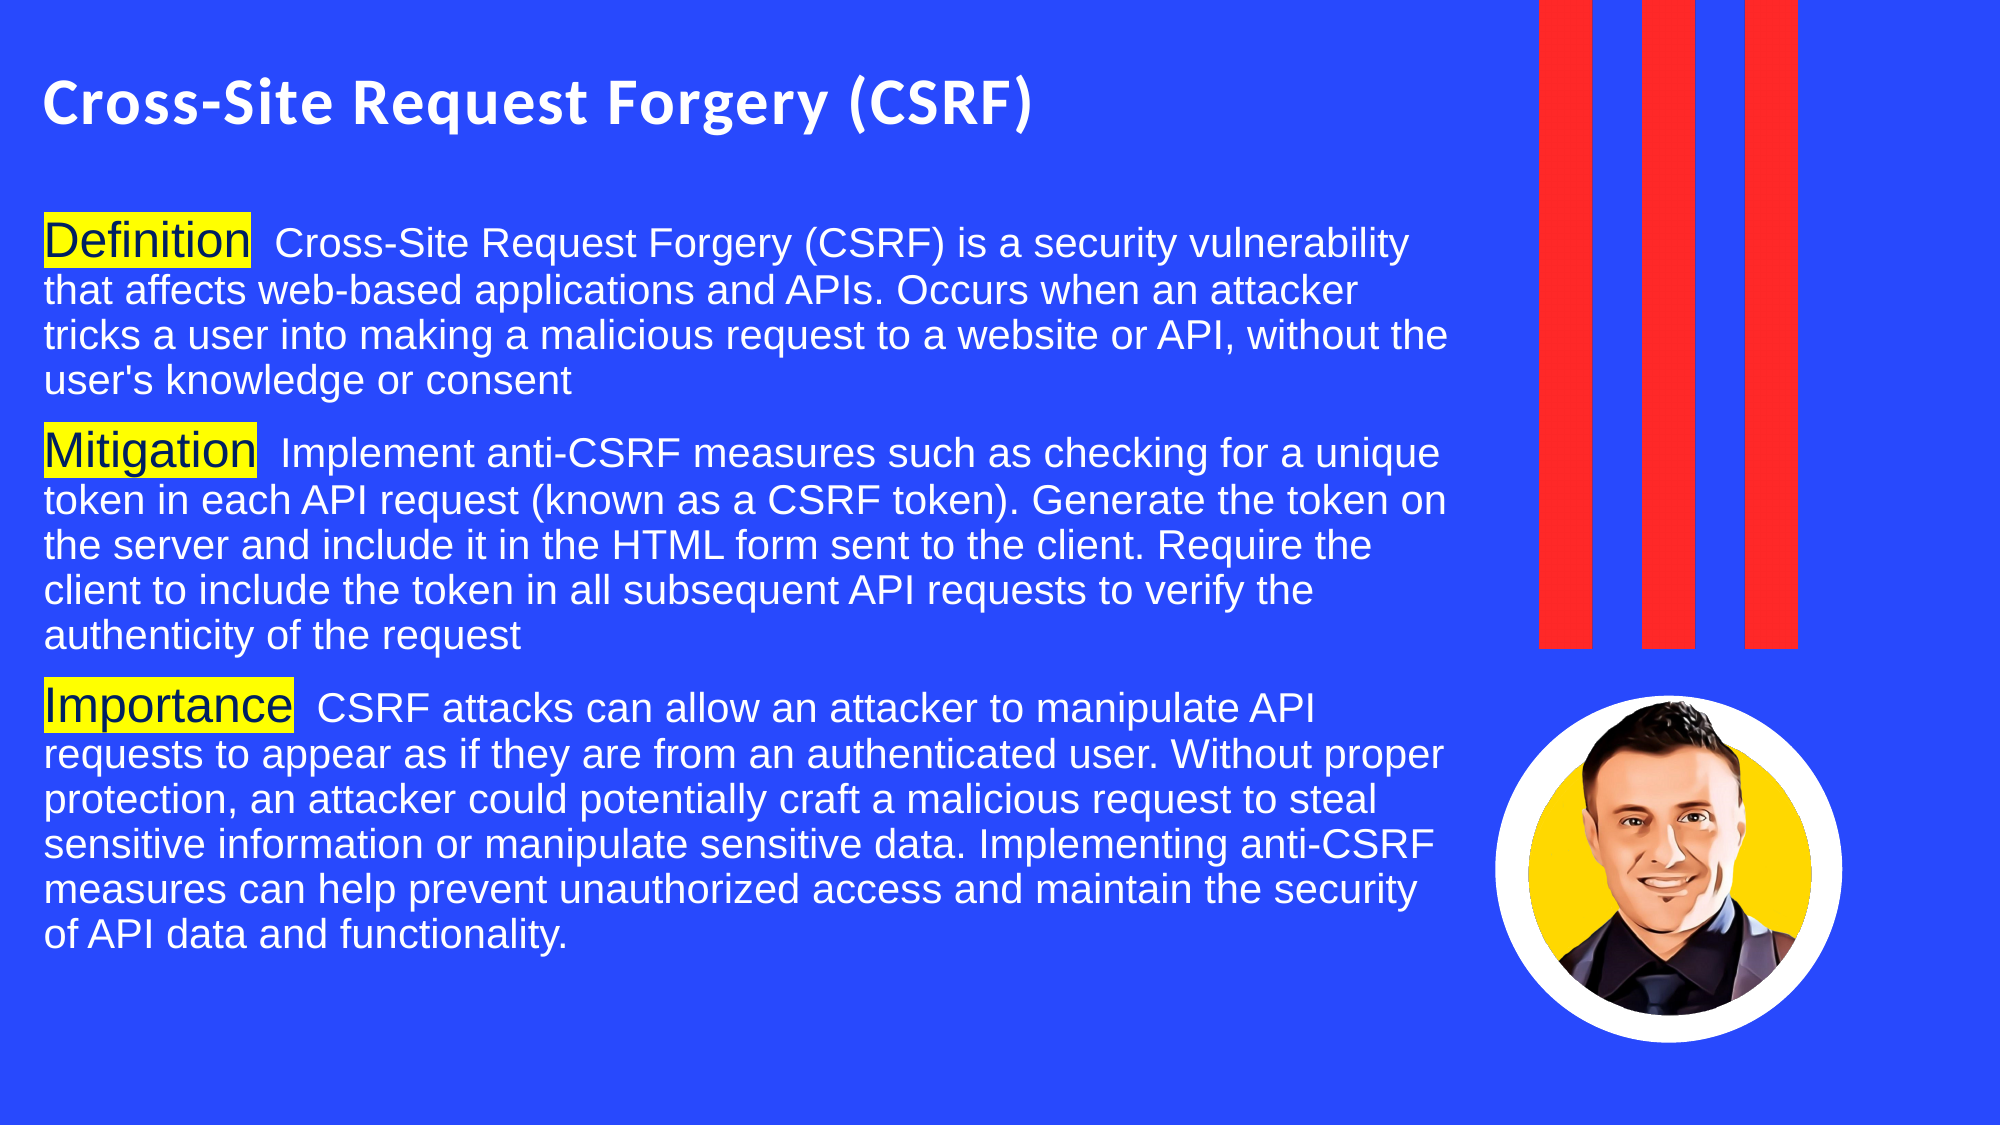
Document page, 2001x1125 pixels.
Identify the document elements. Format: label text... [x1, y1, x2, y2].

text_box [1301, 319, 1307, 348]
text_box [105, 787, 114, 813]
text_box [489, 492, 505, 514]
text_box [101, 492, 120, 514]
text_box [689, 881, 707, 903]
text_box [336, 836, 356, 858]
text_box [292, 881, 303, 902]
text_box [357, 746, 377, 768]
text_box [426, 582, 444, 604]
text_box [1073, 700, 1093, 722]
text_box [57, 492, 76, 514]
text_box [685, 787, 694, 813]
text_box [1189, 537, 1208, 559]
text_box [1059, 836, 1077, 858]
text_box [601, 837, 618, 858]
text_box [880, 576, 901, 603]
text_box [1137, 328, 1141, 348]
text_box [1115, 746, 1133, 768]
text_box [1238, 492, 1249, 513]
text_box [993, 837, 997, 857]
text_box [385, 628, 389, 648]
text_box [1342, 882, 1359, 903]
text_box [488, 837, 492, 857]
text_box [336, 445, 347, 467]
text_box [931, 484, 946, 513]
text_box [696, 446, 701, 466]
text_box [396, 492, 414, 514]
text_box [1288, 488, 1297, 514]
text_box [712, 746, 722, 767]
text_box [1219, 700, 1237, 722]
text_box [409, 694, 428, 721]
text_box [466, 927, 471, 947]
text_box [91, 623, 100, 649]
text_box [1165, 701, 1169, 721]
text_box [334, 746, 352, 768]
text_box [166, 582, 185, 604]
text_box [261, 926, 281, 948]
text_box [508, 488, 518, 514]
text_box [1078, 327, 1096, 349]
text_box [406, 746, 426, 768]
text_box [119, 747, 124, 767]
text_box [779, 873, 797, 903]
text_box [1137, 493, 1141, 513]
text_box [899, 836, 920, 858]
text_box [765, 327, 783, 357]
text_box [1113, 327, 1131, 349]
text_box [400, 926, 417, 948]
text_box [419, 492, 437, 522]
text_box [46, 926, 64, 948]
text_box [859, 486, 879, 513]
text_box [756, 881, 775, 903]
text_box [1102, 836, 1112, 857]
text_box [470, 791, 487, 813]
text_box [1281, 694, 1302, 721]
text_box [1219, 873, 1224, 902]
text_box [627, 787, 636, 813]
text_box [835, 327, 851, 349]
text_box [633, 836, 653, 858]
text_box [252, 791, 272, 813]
text_box Definition A vulnerability that occurs when an application provides direct access to an object, such as a file, database record, or user account, based on user-supplied input, potentially allowing bypass of access controls. Mitigation Proper validation of user-supplied input to ensure it falls within allowed values, and use of unique identifier that is not easily guessable or enumerable. Importance Prevents sensitive information exposure and unauthorized actions through direct object references, improving security and confidentiality. [45, 678, 293, 732]
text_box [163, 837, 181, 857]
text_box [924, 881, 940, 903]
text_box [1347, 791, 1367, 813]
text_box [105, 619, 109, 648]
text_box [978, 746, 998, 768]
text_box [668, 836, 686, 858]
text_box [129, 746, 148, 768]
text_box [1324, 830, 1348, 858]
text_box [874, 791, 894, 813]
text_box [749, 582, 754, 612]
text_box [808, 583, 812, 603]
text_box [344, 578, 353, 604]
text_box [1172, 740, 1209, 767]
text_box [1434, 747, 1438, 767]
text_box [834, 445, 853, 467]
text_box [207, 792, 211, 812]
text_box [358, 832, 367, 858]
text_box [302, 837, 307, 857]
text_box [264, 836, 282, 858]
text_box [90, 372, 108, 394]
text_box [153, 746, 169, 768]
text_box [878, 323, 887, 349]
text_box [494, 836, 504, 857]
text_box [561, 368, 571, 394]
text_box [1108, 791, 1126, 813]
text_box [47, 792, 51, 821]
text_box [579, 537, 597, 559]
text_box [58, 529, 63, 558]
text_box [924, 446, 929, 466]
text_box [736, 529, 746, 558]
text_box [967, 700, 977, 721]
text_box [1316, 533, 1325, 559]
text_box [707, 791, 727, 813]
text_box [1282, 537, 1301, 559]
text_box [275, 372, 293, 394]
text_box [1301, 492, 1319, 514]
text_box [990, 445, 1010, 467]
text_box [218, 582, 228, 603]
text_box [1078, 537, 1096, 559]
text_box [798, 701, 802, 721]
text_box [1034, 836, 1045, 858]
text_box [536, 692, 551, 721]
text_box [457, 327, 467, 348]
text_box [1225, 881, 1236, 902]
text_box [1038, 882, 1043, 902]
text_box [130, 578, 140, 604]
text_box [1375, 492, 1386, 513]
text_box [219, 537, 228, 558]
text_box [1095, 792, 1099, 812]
text_box Definition Cross-Site Request Forgery (CSRF) is a security vulnerability that affects web-based applications and APIs. Occurs when an attacker tricks a user into making a malicious request to a website or API, without the user's knowledge or consent Mitigation Implement anti-CSRF measures such as checking for a unique token in each API request (known as a CSRF token). Generate the token on the server and include it in the HTML form sent to the client. Require the client to include the token in all subsequent API requests to verify the authenticity of the request Importance CSRF attacks can allow an attacker to manipulate API requests to appear as if they are from an authenticated user. Without proper protection, an attacker could potentially craft a malicious request to steal sensitive information or manipulate sensitive data. Implementing anti-CSRF measures can help prevent unauthorized access and maintain the security of API data and functionality. [43, 214, 1462, 306]
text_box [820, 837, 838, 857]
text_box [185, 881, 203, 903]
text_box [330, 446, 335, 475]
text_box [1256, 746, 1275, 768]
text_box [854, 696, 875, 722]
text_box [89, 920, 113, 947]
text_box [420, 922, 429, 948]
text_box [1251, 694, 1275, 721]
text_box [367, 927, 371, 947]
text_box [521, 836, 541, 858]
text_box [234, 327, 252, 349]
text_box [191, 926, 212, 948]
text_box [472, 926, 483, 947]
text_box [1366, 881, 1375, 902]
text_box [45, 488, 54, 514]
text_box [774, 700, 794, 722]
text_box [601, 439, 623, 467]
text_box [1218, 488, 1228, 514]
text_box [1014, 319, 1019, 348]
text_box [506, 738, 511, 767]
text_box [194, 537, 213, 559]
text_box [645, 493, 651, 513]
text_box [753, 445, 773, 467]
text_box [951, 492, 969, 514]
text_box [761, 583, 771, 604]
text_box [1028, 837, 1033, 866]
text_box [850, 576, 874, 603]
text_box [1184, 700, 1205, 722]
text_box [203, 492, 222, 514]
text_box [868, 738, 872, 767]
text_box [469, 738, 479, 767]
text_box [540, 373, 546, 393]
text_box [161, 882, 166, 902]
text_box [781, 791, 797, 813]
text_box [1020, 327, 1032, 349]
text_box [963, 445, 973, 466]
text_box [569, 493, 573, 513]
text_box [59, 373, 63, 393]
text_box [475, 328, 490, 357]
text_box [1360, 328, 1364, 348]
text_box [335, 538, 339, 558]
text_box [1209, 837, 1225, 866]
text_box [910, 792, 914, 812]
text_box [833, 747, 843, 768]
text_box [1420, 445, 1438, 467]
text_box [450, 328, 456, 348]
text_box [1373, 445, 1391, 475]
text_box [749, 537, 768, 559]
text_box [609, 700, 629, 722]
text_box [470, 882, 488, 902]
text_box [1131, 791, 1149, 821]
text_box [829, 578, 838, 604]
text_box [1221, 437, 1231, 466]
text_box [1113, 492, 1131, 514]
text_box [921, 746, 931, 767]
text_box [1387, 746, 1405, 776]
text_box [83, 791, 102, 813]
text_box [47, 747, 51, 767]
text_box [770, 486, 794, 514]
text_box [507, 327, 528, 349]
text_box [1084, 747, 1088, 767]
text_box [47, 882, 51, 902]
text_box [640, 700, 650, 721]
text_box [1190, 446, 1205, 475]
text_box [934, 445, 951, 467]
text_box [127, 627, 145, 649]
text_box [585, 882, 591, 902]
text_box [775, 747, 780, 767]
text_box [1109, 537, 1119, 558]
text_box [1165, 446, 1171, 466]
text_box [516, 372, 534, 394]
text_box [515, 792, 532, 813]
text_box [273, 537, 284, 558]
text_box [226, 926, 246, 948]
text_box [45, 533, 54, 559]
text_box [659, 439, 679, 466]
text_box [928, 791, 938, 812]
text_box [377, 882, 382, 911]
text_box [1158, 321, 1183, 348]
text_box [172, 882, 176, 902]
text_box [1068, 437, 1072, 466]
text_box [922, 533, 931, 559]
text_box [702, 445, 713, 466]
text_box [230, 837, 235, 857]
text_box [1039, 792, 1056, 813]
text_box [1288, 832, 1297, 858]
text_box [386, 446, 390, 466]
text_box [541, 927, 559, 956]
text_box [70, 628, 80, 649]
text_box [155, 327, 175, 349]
text_box Definition A vulnerability that occurs when an application provides direct access to an object, such as a file, database record, or user account, based on user-supplied input, potentially allowing bypass of access controls. Mitigation Proper validation of user-supplied input to ensure it falls within allowed values, and use of unique identifier that is not easily guessable or enumerable. Importance Prevents sensitive information exposure and unauthorized actions through direct object references, improving security and confidentiality. [45, 423, 256, 477]
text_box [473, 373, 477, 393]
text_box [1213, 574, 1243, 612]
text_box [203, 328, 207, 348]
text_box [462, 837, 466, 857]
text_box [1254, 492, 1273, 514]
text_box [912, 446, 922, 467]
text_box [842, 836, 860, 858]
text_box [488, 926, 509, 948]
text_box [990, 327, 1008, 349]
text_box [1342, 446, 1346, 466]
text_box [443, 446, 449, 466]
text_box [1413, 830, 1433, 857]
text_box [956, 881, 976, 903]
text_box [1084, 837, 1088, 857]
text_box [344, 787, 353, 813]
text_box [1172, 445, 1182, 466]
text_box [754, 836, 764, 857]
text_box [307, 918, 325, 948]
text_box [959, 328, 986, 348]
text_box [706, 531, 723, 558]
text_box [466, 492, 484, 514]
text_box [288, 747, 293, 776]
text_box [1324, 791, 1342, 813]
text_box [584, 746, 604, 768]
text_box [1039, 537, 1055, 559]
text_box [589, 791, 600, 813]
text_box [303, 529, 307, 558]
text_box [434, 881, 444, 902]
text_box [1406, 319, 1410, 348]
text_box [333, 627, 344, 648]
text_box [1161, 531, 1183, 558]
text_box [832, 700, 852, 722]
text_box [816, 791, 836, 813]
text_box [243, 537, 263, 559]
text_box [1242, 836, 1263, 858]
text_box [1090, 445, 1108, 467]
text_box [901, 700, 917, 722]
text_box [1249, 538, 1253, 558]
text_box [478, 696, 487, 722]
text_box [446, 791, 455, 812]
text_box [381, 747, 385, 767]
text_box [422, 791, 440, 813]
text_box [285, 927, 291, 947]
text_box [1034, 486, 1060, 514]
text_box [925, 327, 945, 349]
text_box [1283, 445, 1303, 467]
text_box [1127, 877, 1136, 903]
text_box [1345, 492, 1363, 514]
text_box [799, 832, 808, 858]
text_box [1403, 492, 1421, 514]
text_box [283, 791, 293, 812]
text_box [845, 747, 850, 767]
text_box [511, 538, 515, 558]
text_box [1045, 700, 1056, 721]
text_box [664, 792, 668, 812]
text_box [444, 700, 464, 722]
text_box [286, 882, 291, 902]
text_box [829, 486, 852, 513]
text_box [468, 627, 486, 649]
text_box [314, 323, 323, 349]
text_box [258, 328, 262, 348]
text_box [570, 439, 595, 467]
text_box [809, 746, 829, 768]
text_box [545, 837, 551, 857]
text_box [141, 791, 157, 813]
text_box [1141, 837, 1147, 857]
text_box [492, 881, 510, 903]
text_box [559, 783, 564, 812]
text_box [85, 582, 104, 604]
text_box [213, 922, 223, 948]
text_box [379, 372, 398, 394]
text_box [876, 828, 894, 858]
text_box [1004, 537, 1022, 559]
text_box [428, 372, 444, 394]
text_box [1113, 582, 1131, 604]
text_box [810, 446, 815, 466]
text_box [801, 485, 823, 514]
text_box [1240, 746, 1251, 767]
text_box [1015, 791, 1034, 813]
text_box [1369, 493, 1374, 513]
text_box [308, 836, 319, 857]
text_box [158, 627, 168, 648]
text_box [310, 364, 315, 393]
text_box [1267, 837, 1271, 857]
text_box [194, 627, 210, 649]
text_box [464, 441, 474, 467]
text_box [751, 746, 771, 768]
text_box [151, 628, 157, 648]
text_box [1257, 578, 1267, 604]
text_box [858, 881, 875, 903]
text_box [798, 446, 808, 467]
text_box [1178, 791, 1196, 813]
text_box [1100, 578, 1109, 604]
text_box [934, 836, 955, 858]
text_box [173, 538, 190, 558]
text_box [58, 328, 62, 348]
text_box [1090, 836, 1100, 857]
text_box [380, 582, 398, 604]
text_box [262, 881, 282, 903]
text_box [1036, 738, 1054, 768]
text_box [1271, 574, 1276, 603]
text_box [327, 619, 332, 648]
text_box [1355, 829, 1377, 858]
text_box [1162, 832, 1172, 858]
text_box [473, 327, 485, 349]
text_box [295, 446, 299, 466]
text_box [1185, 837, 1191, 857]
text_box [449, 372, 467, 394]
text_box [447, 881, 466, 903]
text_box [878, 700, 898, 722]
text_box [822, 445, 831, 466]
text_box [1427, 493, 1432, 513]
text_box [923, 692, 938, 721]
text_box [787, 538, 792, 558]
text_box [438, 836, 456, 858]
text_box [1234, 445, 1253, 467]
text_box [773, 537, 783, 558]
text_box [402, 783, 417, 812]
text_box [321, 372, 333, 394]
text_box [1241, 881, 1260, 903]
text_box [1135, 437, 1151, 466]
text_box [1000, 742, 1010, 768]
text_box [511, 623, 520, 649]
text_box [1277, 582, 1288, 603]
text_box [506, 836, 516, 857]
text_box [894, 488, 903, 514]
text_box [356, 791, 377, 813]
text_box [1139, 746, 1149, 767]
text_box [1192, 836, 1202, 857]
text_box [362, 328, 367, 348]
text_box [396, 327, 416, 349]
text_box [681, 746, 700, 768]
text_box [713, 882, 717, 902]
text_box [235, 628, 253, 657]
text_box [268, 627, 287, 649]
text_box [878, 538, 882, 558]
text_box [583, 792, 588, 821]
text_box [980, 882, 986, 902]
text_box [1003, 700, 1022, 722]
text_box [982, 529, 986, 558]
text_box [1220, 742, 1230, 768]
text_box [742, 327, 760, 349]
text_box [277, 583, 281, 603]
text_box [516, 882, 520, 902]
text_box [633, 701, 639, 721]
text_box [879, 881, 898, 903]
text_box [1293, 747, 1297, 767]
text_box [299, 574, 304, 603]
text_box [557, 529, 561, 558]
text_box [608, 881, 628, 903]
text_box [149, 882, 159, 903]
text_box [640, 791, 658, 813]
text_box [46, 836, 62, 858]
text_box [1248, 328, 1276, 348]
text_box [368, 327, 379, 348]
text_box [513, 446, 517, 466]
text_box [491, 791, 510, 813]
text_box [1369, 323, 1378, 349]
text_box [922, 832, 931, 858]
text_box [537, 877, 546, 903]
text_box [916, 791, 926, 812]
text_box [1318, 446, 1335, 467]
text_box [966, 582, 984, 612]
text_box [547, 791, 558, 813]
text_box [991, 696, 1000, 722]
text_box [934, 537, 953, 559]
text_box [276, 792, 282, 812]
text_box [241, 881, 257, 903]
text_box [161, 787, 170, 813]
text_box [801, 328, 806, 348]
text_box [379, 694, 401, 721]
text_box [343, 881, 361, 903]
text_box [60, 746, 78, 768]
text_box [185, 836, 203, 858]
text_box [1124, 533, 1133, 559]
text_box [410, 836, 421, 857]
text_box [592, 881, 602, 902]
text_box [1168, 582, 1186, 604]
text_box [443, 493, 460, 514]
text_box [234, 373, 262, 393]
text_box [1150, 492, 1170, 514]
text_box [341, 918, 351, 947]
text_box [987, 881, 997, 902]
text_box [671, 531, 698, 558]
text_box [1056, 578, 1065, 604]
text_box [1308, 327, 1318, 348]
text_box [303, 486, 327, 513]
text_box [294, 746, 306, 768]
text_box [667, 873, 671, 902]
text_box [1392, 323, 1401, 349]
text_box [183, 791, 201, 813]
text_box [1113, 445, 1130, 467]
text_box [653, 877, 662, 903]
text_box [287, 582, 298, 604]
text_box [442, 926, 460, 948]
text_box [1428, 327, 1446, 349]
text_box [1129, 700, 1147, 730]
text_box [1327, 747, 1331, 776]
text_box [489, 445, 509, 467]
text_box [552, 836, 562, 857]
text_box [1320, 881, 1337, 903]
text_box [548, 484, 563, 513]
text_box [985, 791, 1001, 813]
picture [1483, 0, 1861, 1115]
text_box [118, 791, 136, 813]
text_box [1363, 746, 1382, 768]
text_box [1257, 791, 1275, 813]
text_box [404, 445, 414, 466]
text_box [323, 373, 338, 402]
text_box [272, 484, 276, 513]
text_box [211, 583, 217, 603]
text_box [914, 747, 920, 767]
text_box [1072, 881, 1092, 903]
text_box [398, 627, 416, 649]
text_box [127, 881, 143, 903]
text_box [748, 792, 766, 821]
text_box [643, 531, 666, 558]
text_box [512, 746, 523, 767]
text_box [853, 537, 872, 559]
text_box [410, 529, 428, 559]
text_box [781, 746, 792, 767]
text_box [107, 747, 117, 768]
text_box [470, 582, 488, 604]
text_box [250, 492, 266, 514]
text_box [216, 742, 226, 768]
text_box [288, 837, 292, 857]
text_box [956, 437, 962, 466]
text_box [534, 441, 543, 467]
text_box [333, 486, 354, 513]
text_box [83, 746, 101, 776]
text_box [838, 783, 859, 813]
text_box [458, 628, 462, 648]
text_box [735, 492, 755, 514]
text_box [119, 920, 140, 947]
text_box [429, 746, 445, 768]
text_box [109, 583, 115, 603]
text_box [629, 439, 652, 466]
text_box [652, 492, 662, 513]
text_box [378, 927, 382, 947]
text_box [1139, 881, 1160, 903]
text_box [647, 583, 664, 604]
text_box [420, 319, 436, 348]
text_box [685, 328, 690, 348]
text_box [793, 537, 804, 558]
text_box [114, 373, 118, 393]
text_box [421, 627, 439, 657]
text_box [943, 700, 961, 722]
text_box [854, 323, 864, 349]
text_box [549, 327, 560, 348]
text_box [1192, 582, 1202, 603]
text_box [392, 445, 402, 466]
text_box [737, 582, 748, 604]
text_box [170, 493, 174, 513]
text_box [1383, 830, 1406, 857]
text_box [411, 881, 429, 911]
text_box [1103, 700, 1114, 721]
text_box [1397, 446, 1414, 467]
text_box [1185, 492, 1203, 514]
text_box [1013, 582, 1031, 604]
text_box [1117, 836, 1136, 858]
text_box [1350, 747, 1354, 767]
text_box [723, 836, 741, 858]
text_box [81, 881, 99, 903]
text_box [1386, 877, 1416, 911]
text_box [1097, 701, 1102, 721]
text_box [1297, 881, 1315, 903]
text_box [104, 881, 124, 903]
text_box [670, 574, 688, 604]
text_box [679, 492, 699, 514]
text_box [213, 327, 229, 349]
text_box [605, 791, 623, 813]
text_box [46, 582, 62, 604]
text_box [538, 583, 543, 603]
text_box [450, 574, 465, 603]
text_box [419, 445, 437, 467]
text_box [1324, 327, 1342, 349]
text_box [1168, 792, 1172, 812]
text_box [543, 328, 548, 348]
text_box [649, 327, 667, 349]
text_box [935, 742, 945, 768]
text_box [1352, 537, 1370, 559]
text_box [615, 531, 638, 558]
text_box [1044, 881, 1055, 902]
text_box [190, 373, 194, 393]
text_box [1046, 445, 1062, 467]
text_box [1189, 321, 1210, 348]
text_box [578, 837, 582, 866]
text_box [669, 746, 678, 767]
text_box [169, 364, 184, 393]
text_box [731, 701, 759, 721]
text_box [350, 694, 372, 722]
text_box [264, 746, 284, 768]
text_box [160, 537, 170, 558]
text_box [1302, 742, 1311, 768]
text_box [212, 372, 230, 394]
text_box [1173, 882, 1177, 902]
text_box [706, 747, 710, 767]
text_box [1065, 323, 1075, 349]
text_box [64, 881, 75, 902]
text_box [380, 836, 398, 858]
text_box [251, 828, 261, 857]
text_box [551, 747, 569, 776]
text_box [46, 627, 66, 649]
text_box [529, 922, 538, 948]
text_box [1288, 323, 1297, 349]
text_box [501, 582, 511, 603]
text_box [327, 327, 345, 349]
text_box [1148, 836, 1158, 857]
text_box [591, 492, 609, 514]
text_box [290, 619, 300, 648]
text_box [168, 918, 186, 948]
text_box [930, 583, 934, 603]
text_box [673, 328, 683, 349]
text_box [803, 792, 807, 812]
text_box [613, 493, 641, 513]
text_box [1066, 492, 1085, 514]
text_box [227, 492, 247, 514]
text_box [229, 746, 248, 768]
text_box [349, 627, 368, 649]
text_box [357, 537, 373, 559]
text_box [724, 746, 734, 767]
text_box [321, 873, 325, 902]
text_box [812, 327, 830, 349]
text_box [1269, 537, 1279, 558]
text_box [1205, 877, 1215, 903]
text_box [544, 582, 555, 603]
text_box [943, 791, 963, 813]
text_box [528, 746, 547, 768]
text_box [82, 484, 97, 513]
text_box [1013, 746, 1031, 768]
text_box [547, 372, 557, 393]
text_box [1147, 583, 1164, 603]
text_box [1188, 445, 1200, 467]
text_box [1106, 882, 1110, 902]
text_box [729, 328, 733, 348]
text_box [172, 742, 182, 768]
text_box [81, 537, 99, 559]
title Cross-Site Request Forgery (CSRF) [43, 67, 1518, 198]
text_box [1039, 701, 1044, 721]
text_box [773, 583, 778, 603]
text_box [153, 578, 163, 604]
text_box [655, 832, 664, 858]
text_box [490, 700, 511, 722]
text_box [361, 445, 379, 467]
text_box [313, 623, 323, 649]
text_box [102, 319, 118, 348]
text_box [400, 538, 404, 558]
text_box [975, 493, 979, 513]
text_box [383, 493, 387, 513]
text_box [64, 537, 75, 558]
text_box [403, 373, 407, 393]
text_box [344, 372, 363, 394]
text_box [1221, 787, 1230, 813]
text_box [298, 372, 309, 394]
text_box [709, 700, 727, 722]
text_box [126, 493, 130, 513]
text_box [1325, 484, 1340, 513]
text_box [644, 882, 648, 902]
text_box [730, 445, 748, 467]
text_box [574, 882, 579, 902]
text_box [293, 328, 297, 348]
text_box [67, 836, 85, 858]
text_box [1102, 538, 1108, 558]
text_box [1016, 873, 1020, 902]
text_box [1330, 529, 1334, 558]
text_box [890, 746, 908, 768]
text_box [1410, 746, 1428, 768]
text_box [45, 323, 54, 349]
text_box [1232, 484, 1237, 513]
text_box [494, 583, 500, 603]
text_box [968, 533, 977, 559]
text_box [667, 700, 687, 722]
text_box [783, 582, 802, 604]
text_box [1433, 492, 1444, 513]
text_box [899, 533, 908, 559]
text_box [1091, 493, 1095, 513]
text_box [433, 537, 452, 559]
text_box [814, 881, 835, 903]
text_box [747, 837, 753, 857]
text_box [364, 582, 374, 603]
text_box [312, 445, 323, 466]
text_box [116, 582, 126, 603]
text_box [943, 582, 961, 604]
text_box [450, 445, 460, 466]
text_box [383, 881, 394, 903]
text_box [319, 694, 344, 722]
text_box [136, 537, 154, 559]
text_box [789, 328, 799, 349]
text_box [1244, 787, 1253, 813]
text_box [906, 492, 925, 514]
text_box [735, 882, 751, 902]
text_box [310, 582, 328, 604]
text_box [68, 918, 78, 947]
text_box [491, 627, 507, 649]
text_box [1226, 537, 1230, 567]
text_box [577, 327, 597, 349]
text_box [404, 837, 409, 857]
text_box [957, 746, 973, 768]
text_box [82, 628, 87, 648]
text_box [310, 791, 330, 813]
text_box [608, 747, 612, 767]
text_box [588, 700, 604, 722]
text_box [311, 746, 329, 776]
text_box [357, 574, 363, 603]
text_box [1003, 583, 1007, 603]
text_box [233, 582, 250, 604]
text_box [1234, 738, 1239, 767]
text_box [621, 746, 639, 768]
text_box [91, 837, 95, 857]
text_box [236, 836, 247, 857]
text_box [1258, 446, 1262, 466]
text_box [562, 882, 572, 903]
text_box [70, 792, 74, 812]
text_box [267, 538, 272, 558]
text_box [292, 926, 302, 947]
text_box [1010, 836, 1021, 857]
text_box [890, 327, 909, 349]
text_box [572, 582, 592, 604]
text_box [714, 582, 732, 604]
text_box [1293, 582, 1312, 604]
